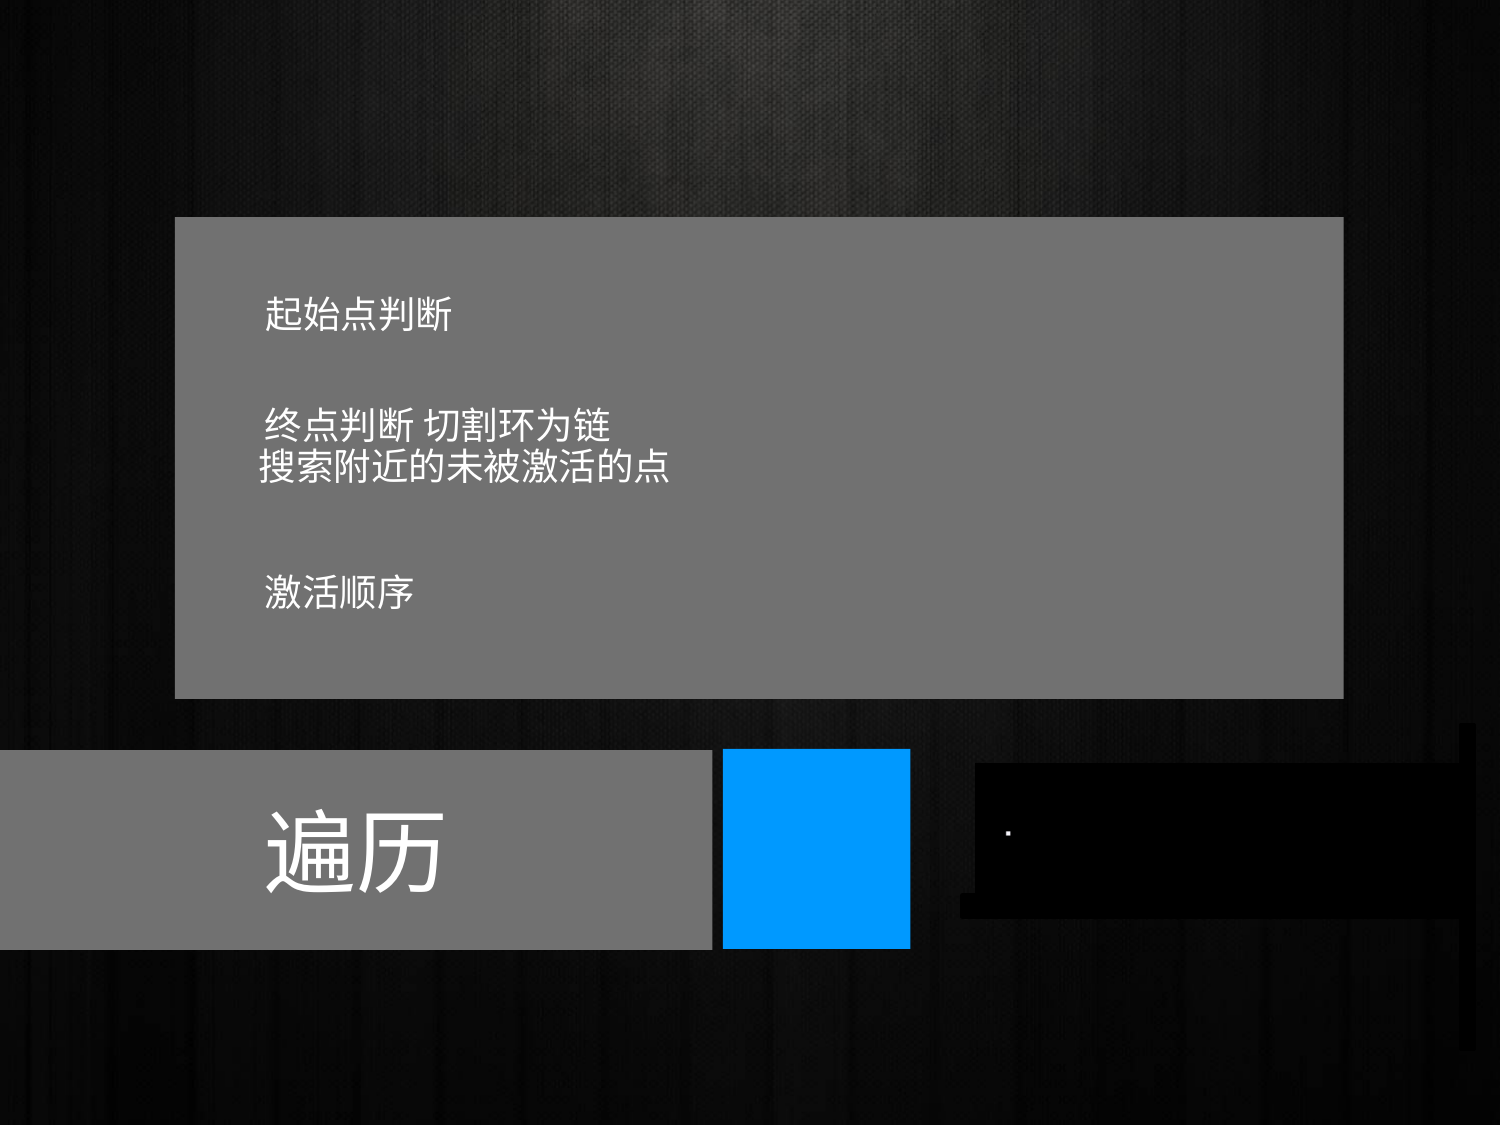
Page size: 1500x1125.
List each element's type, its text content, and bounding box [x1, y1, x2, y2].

text_box 遍历 [0, 748, 715, 952]
text_box [721, 747, 912, 951]
text_box [173, 216, 1346, 701]
text_box 起始点判断 [251, 283, 469, 344]
text_box 终点判断 切割环为链 [249, 394, 813, 454]
picture [0, 0, 1500, 1125]
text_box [962, 724, 1475, 1050]
text_box 搜索附近的未被激活的点 [243, 435, 807, 496]
text_box 激活顺序 [249, 561, 813, 622]
